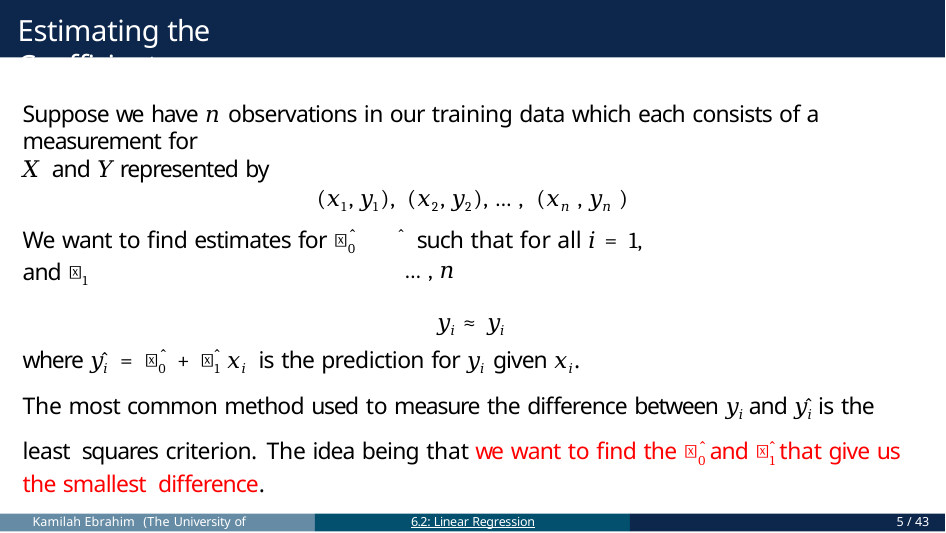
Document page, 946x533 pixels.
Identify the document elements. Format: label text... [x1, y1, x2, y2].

text_box Suppose we have 𝑛 observations in our training data which each consists of a measurement for 𝑋 and 𝑌 represented by (𝑥1, 𝑦1), (𝑥2, 𝑦2), … , (𝑥𝑛, 𝑦𝑛) [16, 96, 929, 215]
text_box ̂ such that for all 𝑖 = 1, … , 𝑛 𝑦𝑖 ≈ 𝑦𝑖 [397, 212, 693, 317]
title Estimating the Coeﬀicients [15, 9, 349, 102]
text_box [0, 513, 946, 532]
text_box We want to find estimates for 𝛽0̂ and 𝛽1 [14, 212, 397, 288]
text_box where 𝑦𝑖̂ = 𝛽0̂ + 𝛽1̂ 𝑥𝑖 is the prediction for 𝑦𝑖 given 𝑥𝑖. The most common method used to measure the difference between 𝑦𝑖 and 𝑦𝑖̂ is the least squares criterion. The idea being that we want to find the 𝛽0̂ and 𝛽1̂ that give us the smallest difference. [10, 317, 932, 498]
